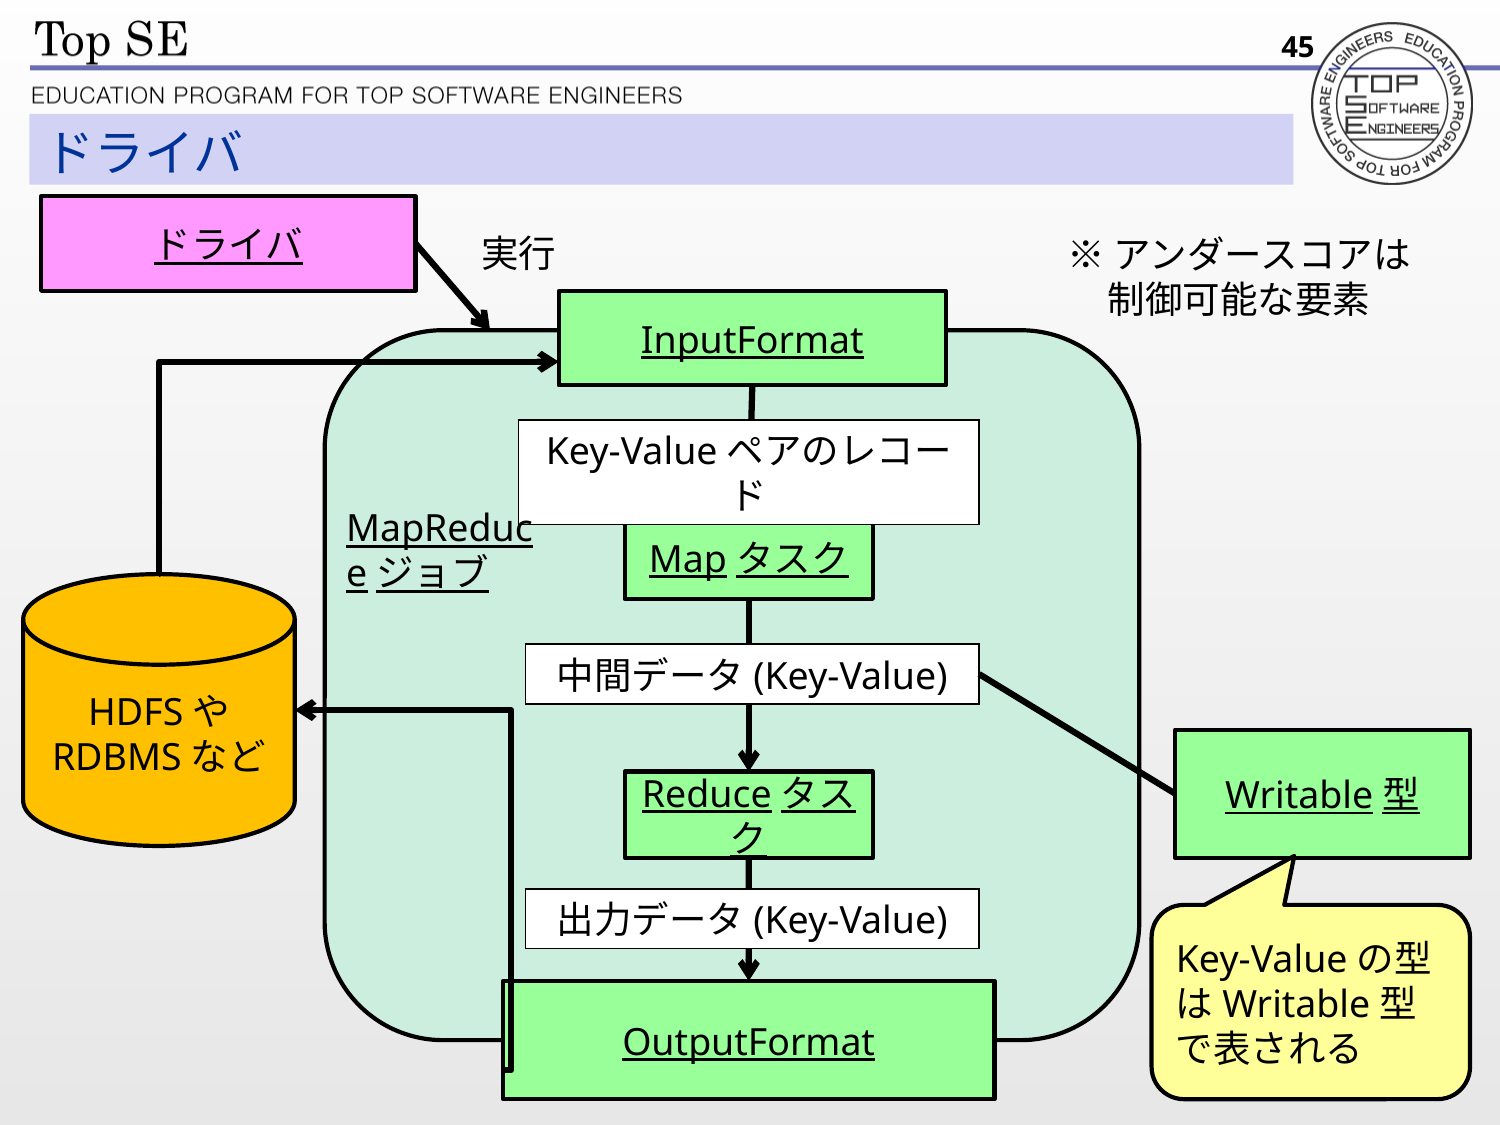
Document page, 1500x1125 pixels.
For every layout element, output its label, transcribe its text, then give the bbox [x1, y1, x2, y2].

text_box 出力データ(Key-Value) [525, 889, 744, 949]
text_box Reduceタスク [623, 769, 875, 860]
title ドライバ [29, 113, 1294, 185]
text_box 実行 [429, 222, 607, 283]
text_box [748, 385, 753, 516]
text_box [158, 845, 504, 1071]
text_box HDFSや RDBMSなど [21, 572, 297, 849]
text_box InputFormat [557, 289, 948, 387]
text_box OutputFormat [501, 979, 997, 1101]
text_box 中間データ(Key-Value) [525, 644, 744, 704]
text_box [252, 267, 466, 669]
text_box Mapタスク [623, 525, 875, 601]
text_box [322, 525, 746, 979]
text_box 出力データ(Key-Value) [754, 889, 980, 949]
text_box Key-Valueの型はWritable型で表される [1149, 854, 1473, 1102]
text_box MapReduceジョブ [471, 497, 556, 602]
text_box 中間データ(Key-Value) [754, 644, 980, 704]
text_box [471, 364, 744, 497]
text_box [978, 674, 1176, 794]
picture [0, 0, 1500, 1125]
text_box [471, 328, 557, 359]
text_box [415, 243, 491, 331]
text_box ドライバ [39, 194, 418, 293]
text_box Writable型 [1173, 728, 1472, 860]
text_box [752, 704, 1142, 1043]
slide_number 45 [1016, 20, 1330, 96]
text_box ※アンダースコアは 制御可能な要素 [1026, 224, 1452, 329]
text_box [752, 328, 1142, 673]
text_box Key-Valueペアのレコード [518, 420, 980, 525]
